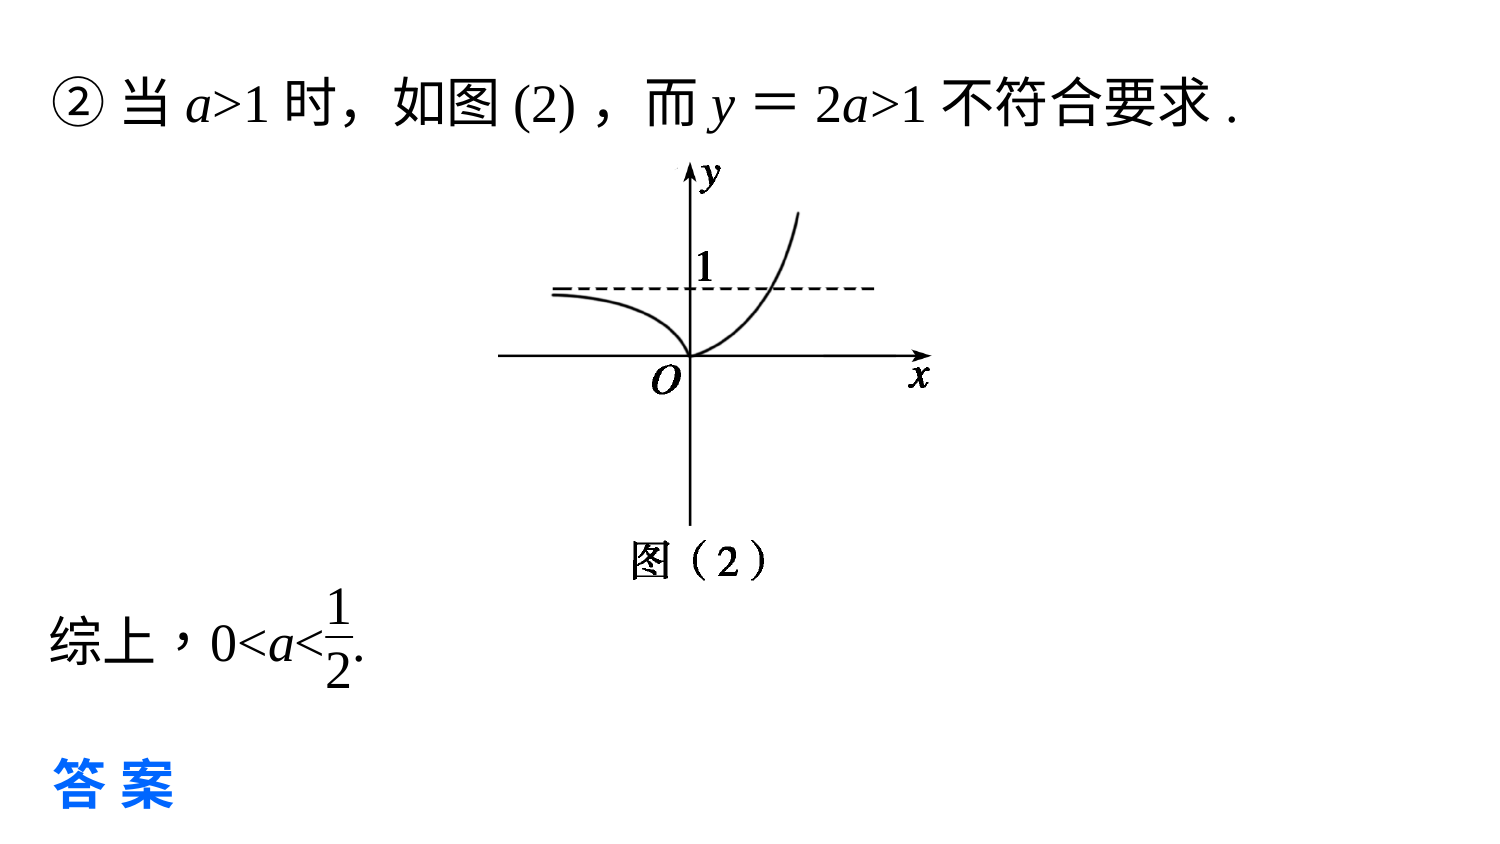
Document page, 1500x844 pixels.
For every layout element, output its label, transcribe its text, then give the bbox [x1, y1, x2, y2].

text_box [47, 575, 402, 758]
picture [466, 155, 951, 600]
text_box ②当a>1时，如图(2)，而y＝2a>1不符合要求. [36, 28, 1447, 141]
text_box 答案 D [37, 710, 270, 823]
